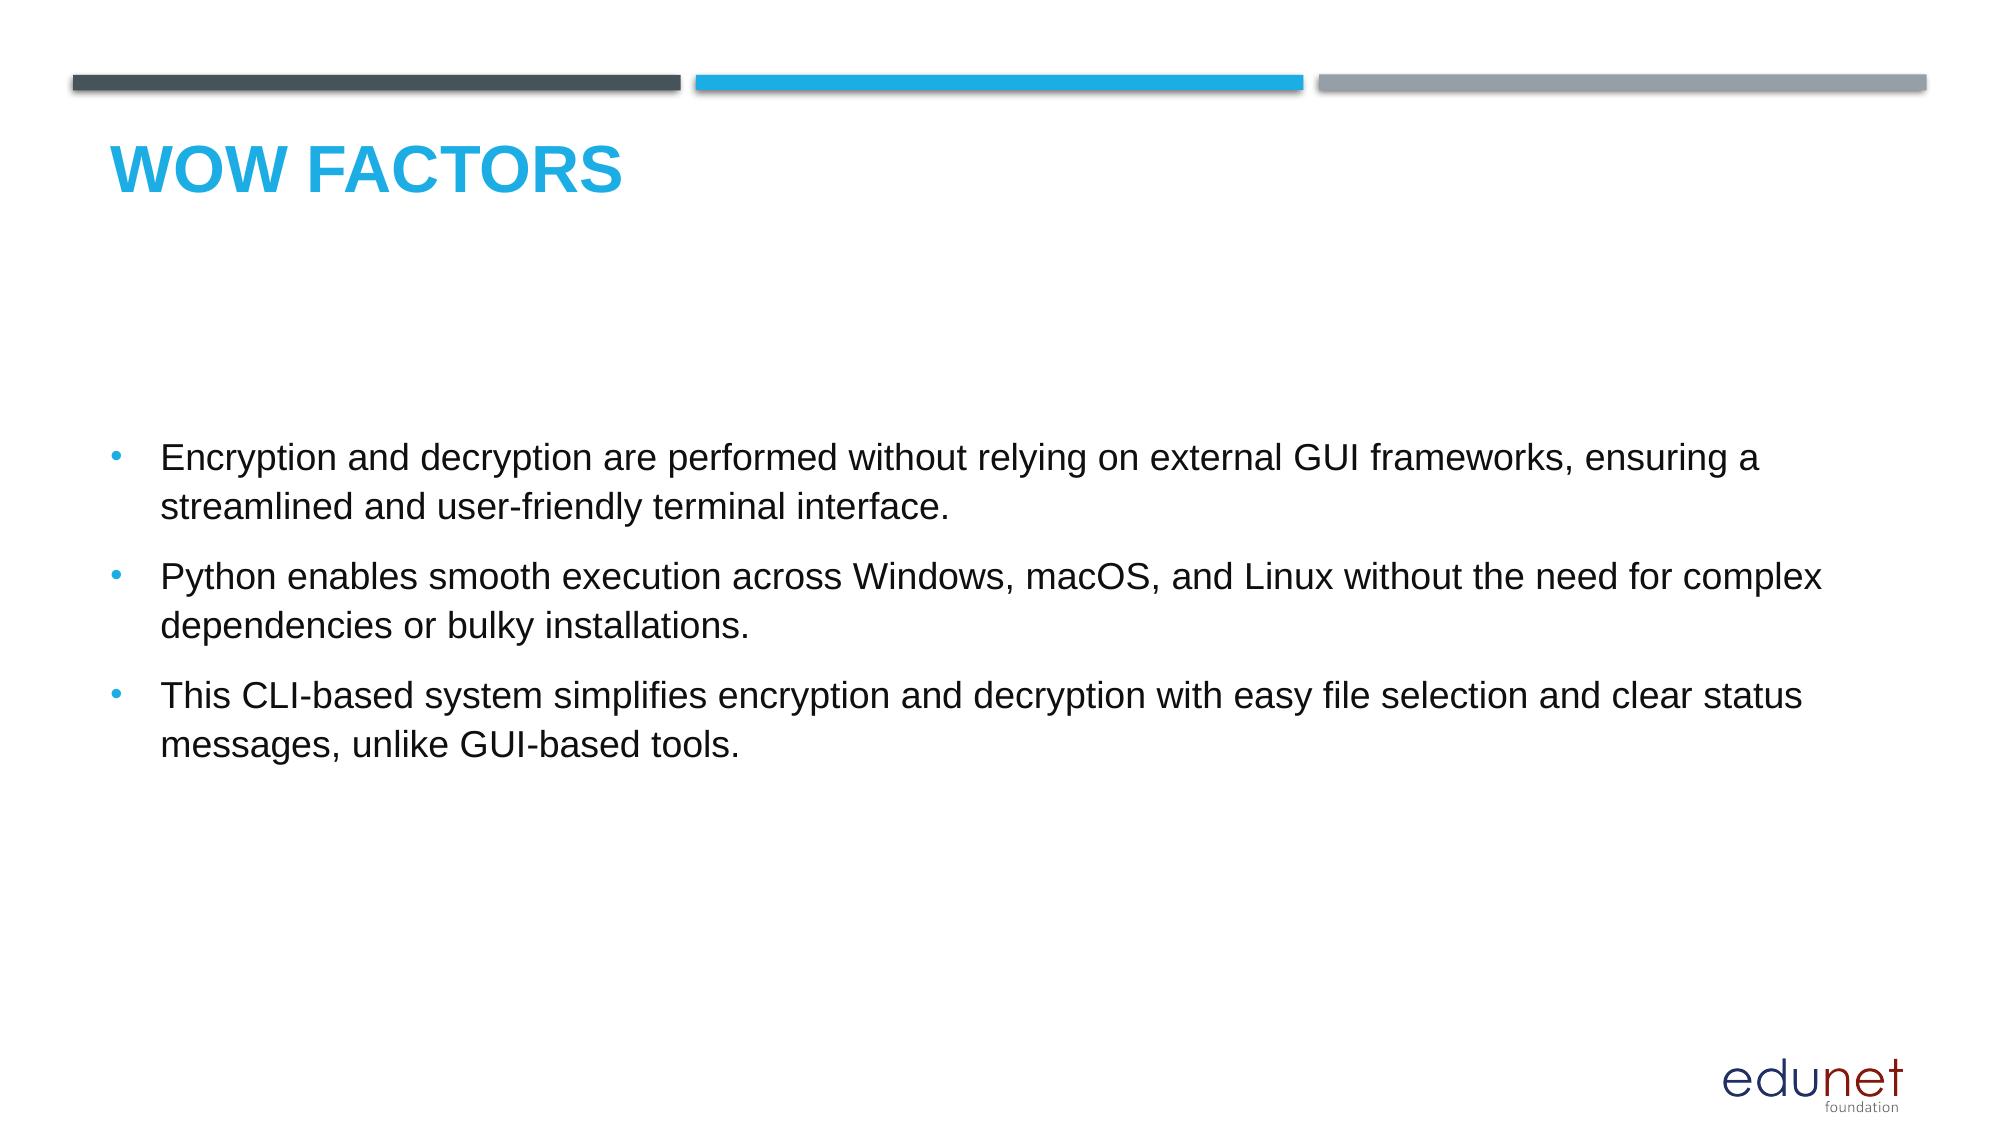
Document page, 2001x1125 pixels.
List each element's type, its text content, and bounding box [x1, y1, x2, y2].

list Encryption and decryption are performed without relying on external GUI frameworks, ensuring a streamlined and user-friendly terminal interface. Python enables smooth execution across Windows, macOS, and Linux without the need for complex dependencies or bulky installations. This CLI-based system simplifies encryption and decryption with easy file selection and clear status messages, unlike GUI-based tools. [95, 213, 1905, 981]
picture [1719, 1056, 1905, 1116]
title Wow factors [95, 126, 1905, 213]
